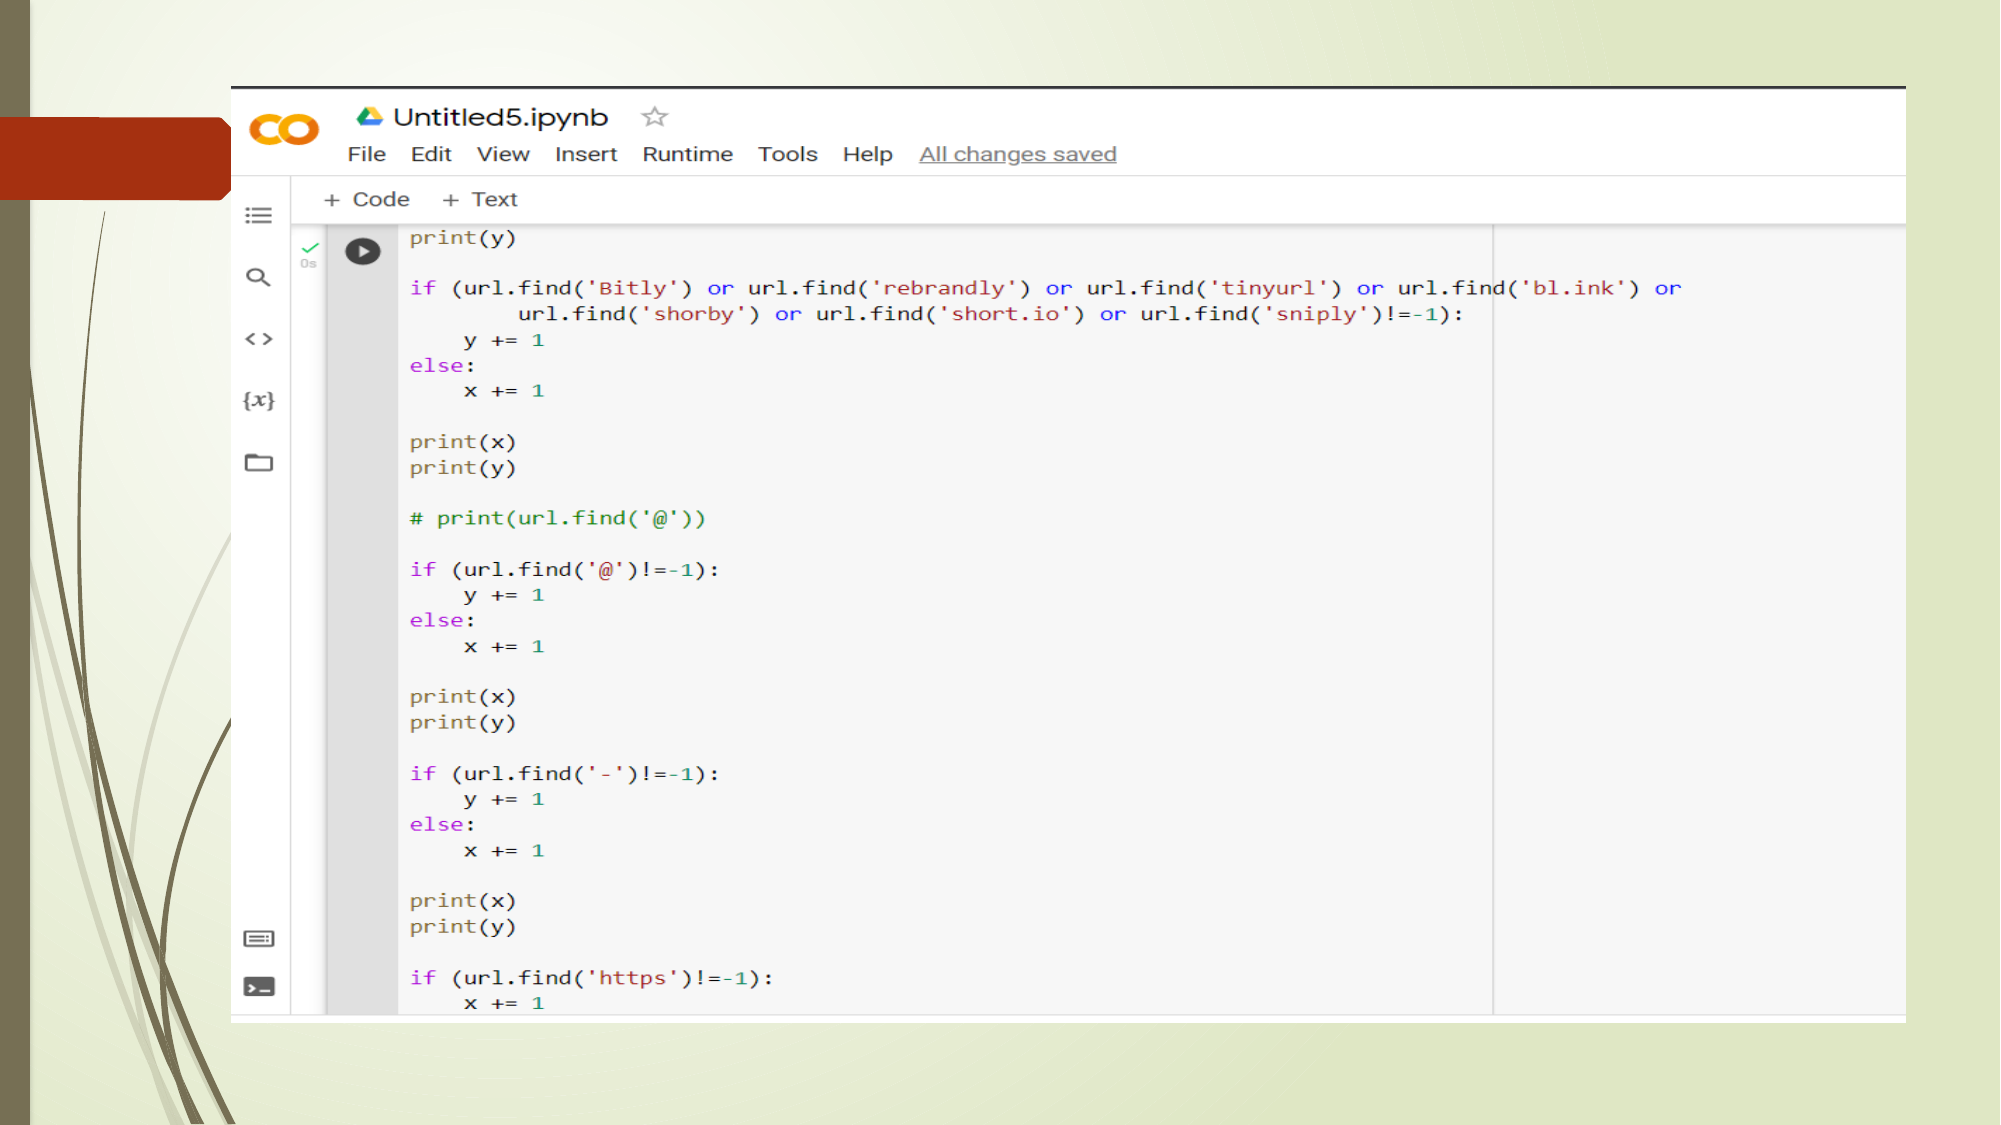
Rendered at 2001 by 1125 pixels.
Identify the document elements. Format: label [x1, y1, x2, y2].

picture [231, 86, 1907, 1023]
